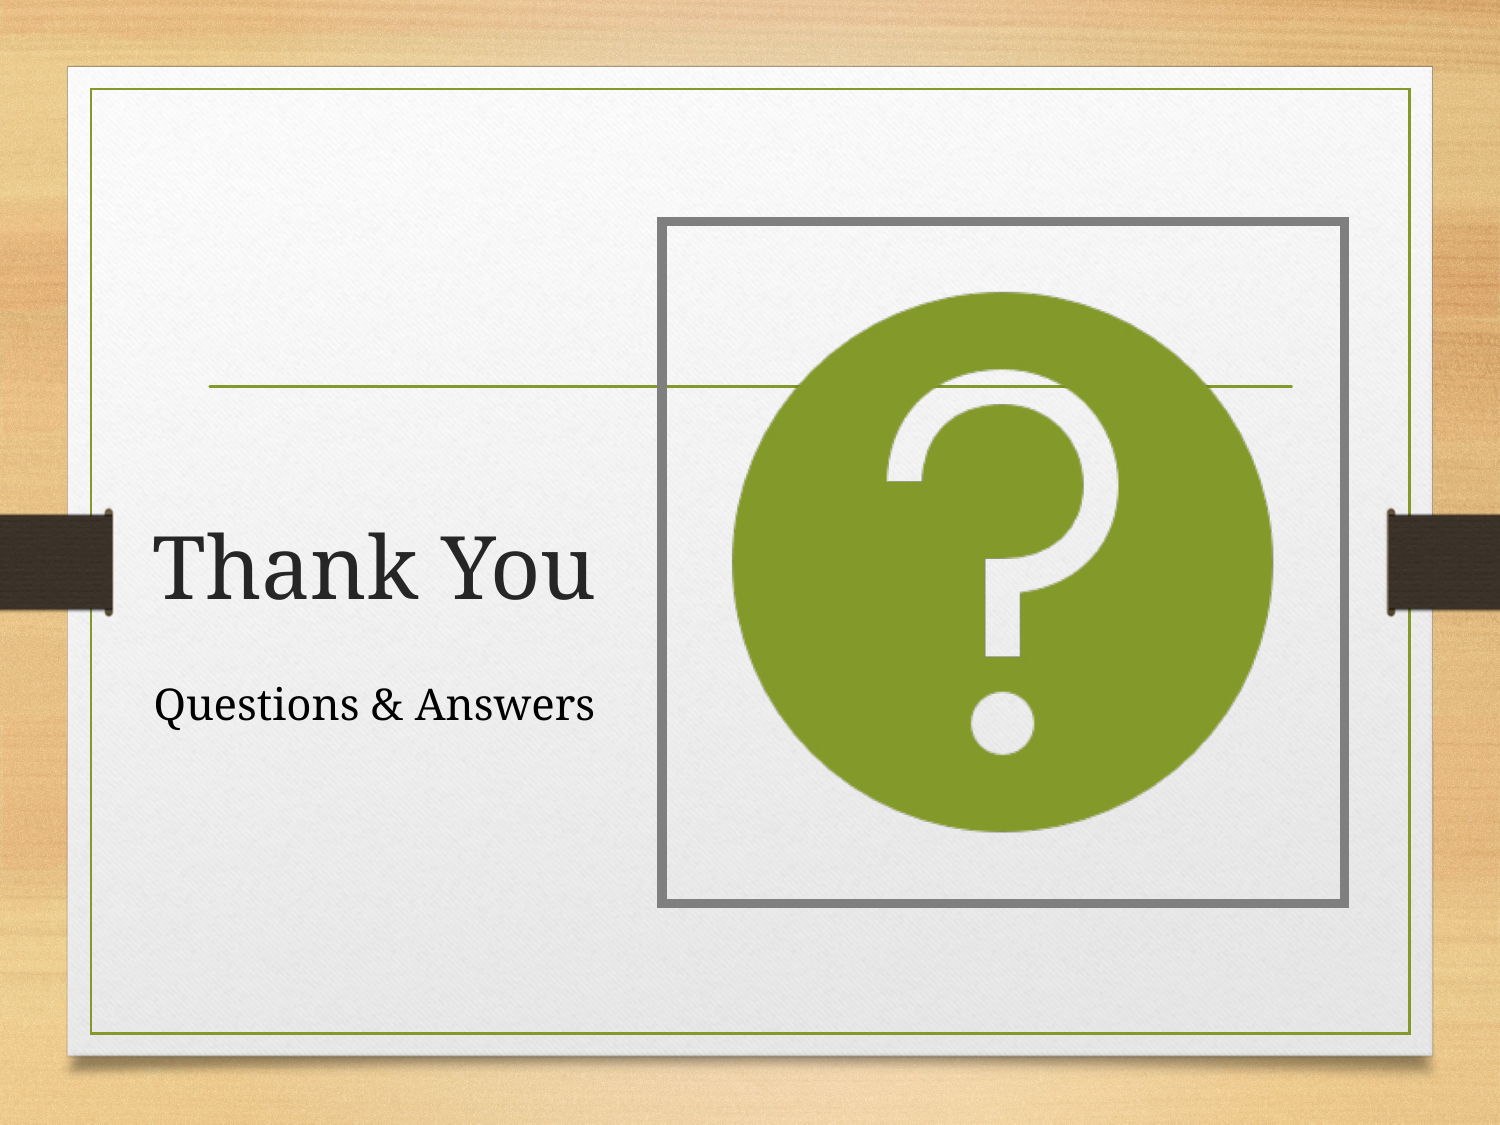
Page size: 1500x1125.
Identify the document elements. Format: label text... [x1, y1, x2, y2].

title Thank You [122, 161, 627, 625]
picture [0, 0, 1500, 1125]
list Questions & Answers [122, 668, 627, 945]
